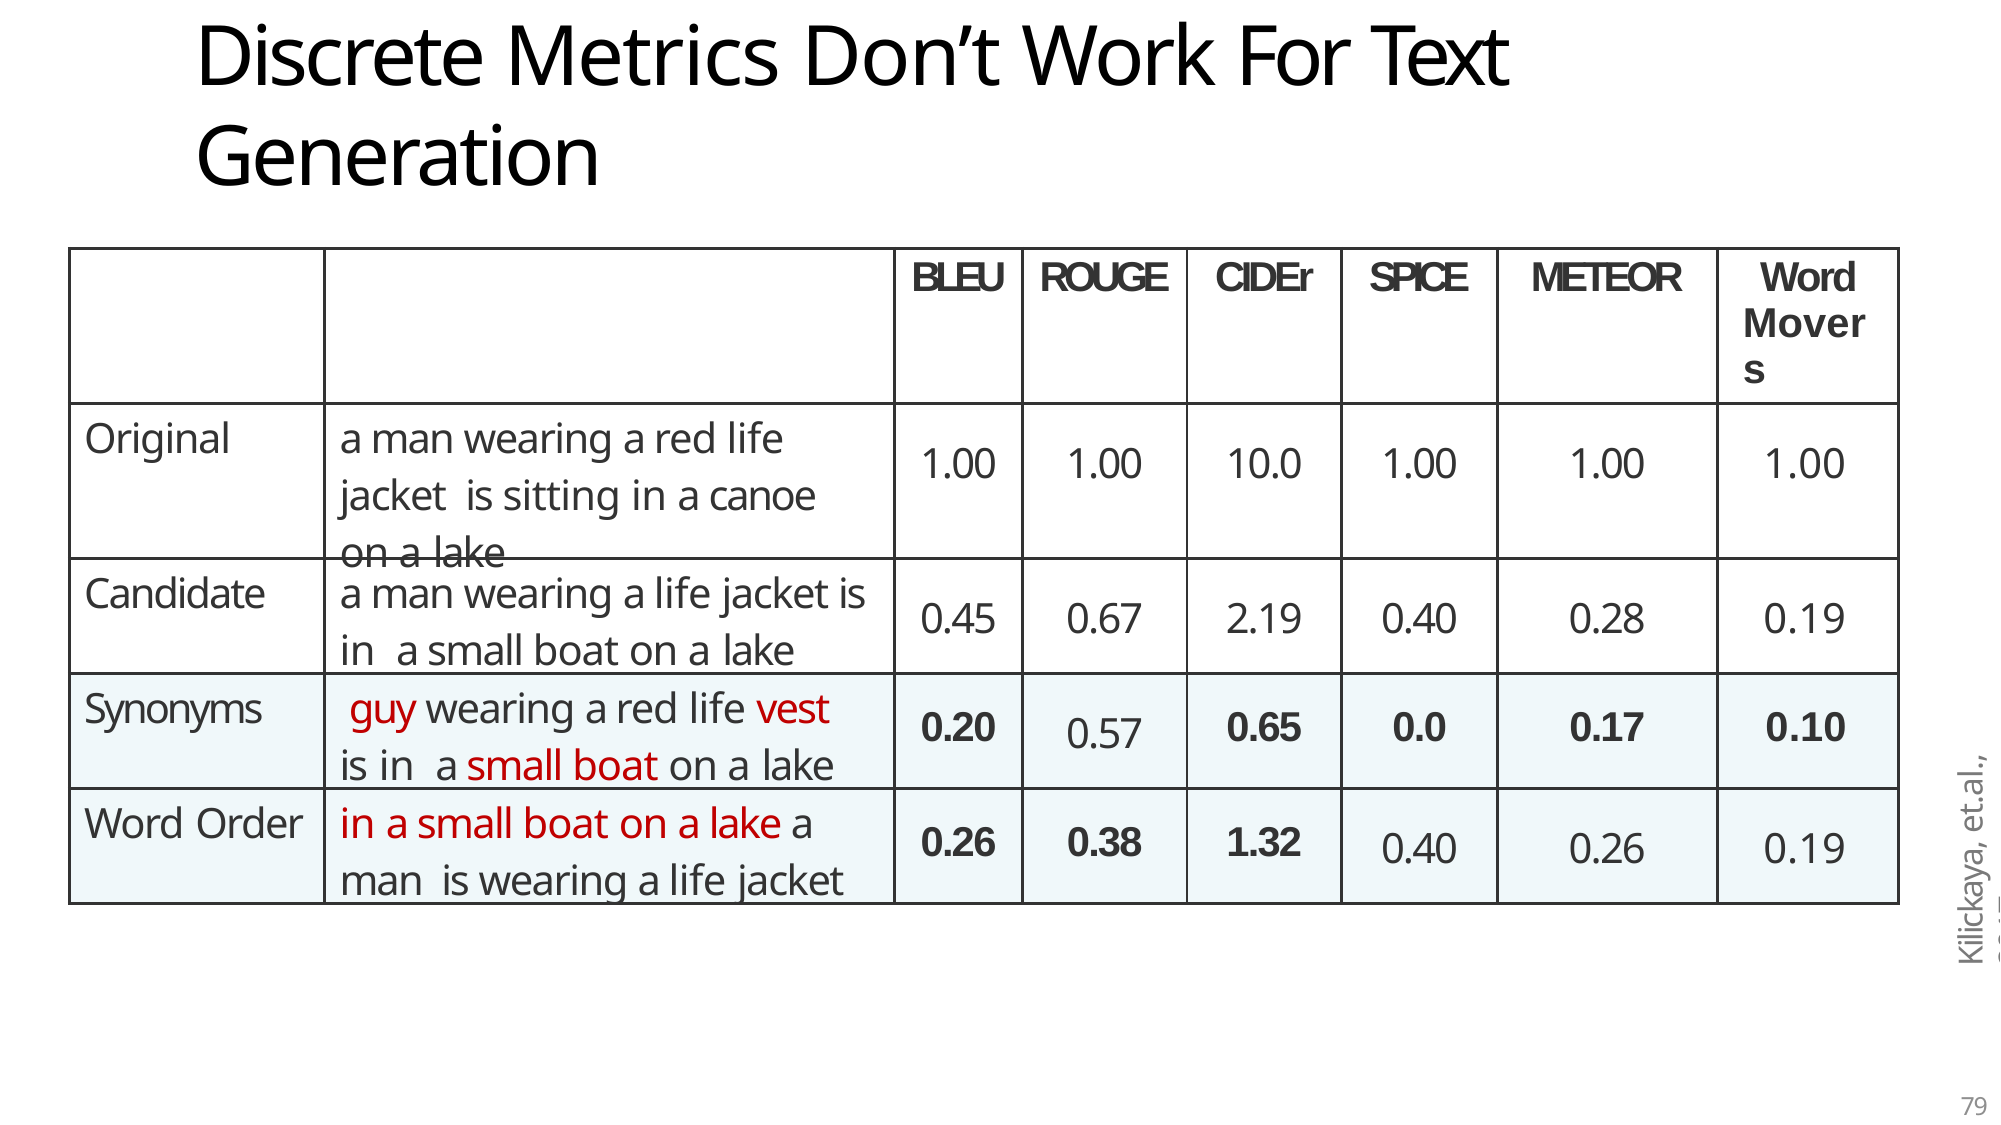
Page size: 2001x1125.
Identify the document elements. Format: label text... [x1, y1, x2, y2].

table_cell Original [71, 405, 323, 557]
table_cell 0.38 [1024, 790, 1186, 902]
table_header Word Movers [1719, 250, 1897, 402]
table_cell guy wearing a red life vest is in a small boat on a lake [326, 675, 893, 787]
table_cell 0.28 [1499, 560, 1716, 672]
table_cell 0.20 [896, 675, 1021, 787]
table_cell 0.0 [1343, 675, 1496, 787]
table_cell 10.0 [1188, 405, 1340, 557]
table_cell 0.40 [1343, 560, 1496, 672]
table_cell 1.00 [1343, 405, 1496, 557]
table_cell 0.45 [896, 560, 1021, 672]
table_header METEOR [1499, 250, 1716, 402]
table_cell 0.65 [1188, 675, 1340, 787]
table_cell a man wearing a life jacket is in a small boat on a lake [326, 560, 893, 672]
table_header [326, 250, 893, 402]
table_header ROUGE [1024, 250, 1186, 402]
table_cell 0.19 [1719, 560, 1897, 672]
table_cell 1.00 [896, 405, 1021, 557]
table_header SPICE [1343, 250, 1496, 402]
table_cell 0.17 [1499, 675, 1716, 787]
table_cell in a small boat on a lake a man is wearing a life jacket [326, 790, 893, 902]
table_header CIDEr [1188, 250, 1340, 402]
title Discrete Metrics Don’t Work For Text Generation [192, 0, 1838, 203]
table_cell Candidate [71, 560, 323, 672]
table_cell 2.19 [1188, 560, 1340, 672]
table_header BLEU [896, 250, 1021, 402]
table_cell 0.57 [1024, 675, 1186, 787]
table_cell 0.10 [1719, 675, 1897, 787]
table_cell 1.00 [1719, 405, 1897, 557]
table_cell 0.67 [1024, 560, 1186, 672]
table_cell 0.19 [1719, 790, 1897, 902]
table_cell Synonyms [71, 675, 323, 787]
table_cell a man wearing a red life jacket is sitting in a canoe on a lake [326, 405, 893, 557]
text_box 79 [1953, 1077, 1993, 1125]
table_cell 1.00 [1024, 405, 1186, 557]
table_cell 0.26 [1499, 790, 1716, 902]
table_cell Word Order [71, 790, 323, 902]
table_cell 0.40 [1343, 790, 1496, 902]
table_cell 0.26 [896, 790, 1021, 902]
text_box Kilickaya, et.al., 2017 [1949, 682, 1995, 969]
table_cell 1.32 [1188, 790, 1340, 902]
table_cell 1.00 [1499, 405, 1716, 557]
table_header [71, 250, 323, 402]
